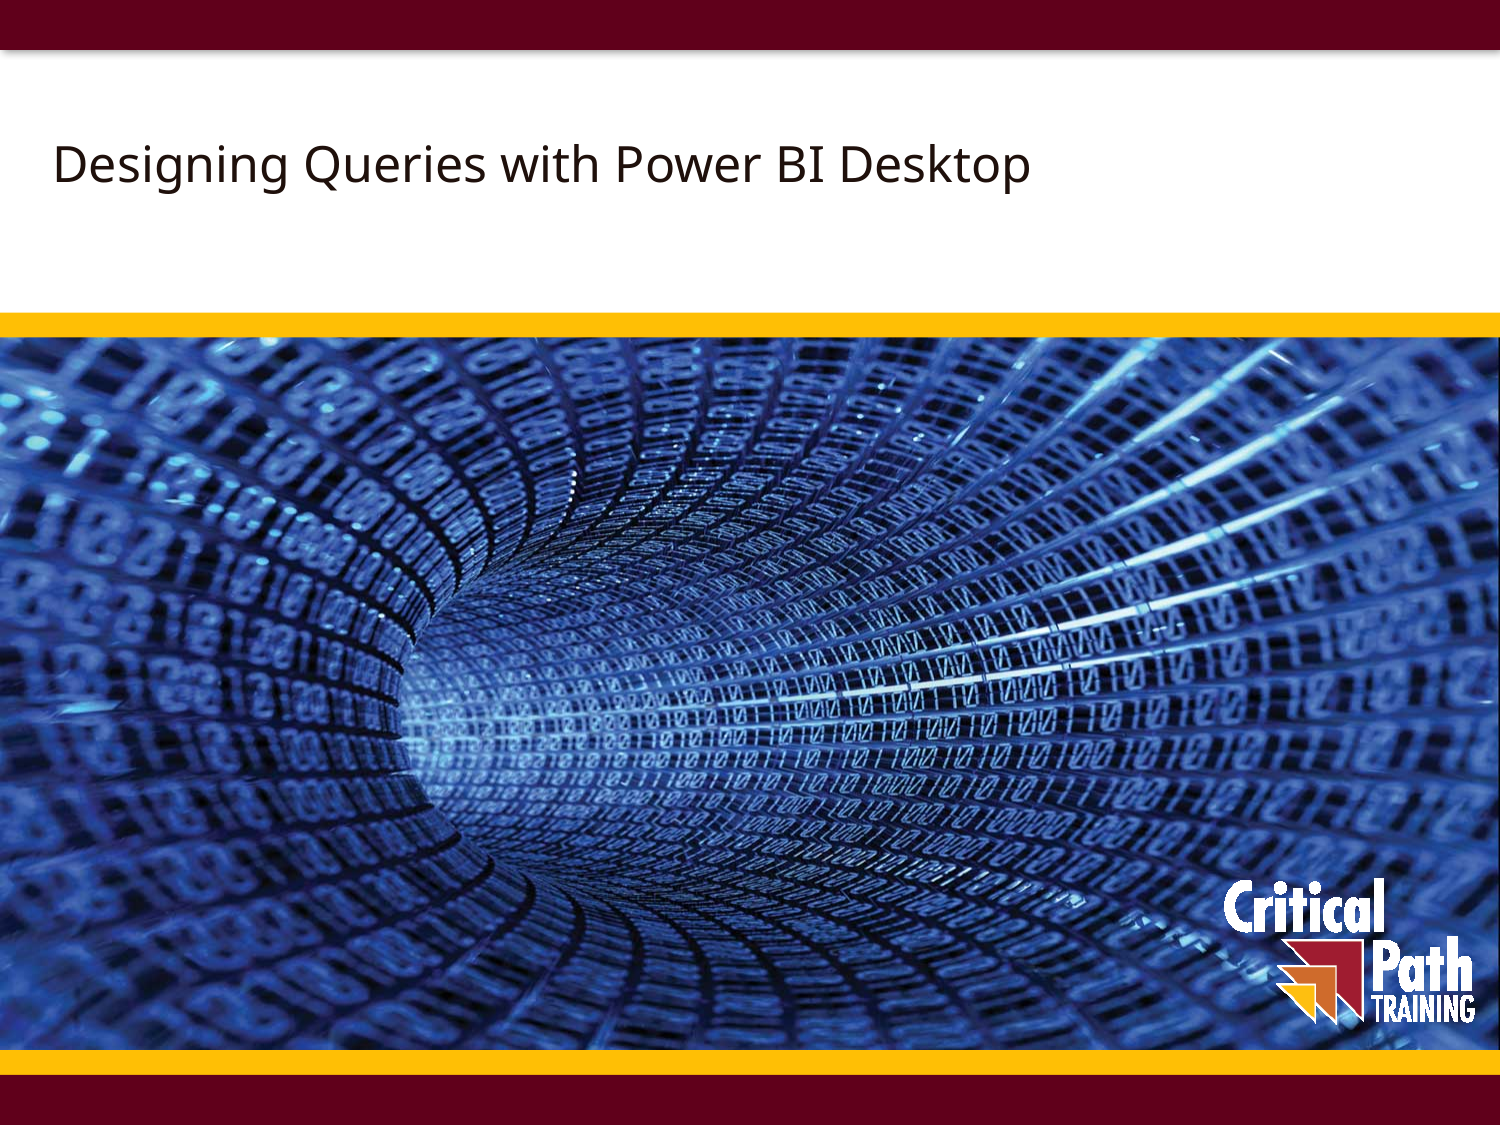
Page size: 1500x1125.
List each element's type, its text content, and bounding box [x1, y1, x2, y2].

picture [0, 338, 1500, 1050]
title Designing Queries with Power BI Desktop [37, 75, 1475, 250]
